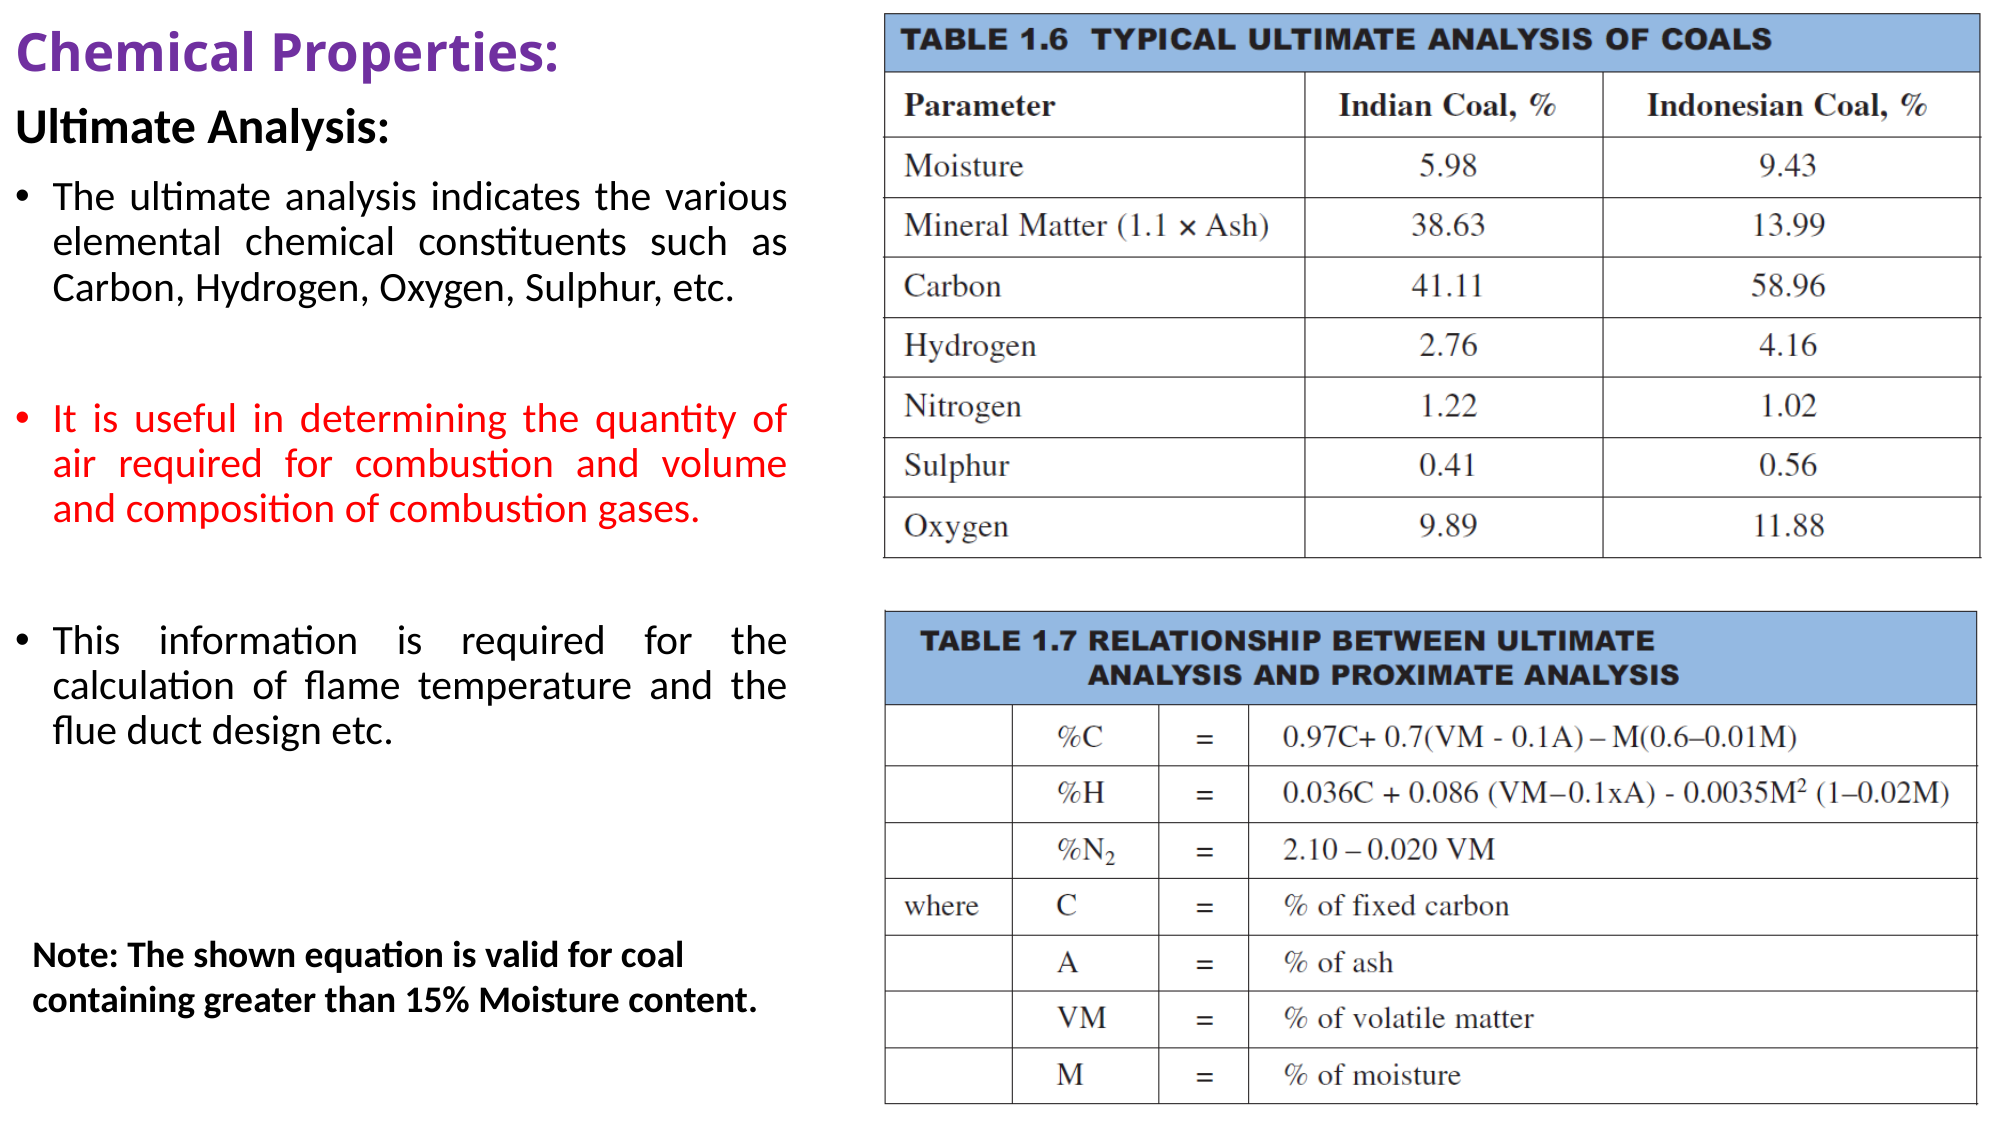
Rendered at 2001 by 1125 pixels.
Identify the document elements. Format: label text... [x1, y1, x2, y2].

picture [875, 0, 2000, 580]
title Chemical Properties: [0, 0, 577, 92]
list Ultimate Analysis: The ultimate analysis indicates the various elemental chemical constituents such as Carbon, Hydrogen, Oxygen, Sulphur, etc. It is useful in determining the quantity of air required for combustion and volume and composition of combustion gases. This information is required for the calculation of flame temperature and the flue duct design etc. [0, 92, 803, 817]
text_box Note: The shown equation is valid for coal containing greater than 15% Moisture content. [17, 922, 823, 1028]
picture [874, 598, 1989, 1116]
